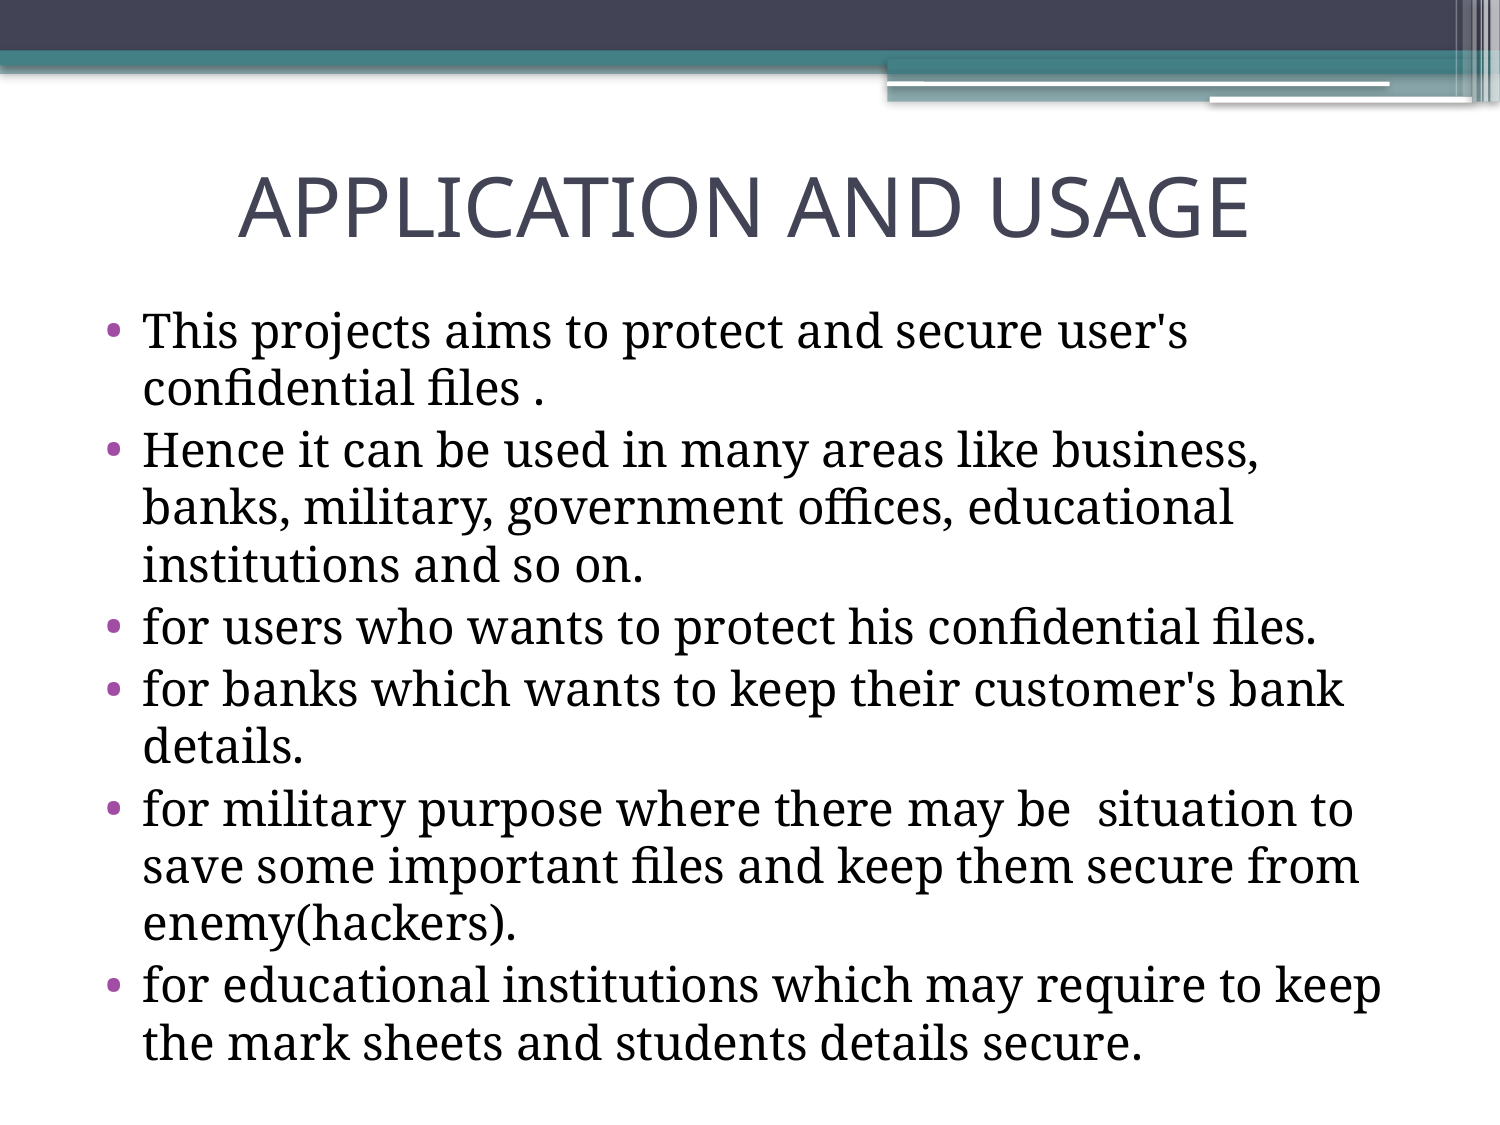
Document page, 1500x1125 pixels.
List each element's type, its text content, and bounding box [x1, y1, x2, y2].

title APPLICATION AND USAGE [70, 117, 1421, 293]
list This projects aims to protect and secure user's confidential files . Hence it can be used in many areas like business, banks, military, government offices, educational institutions and so on. for users who wants to protect his confidential files. for banks which wants to keep their customer's bank details. for military purpose where there may be situation to save some important files and keep them secure from enemy(hackers). for educational institutions which may require to keep the mark sheets and students details secure. [75, 292, 1425, 1079]
